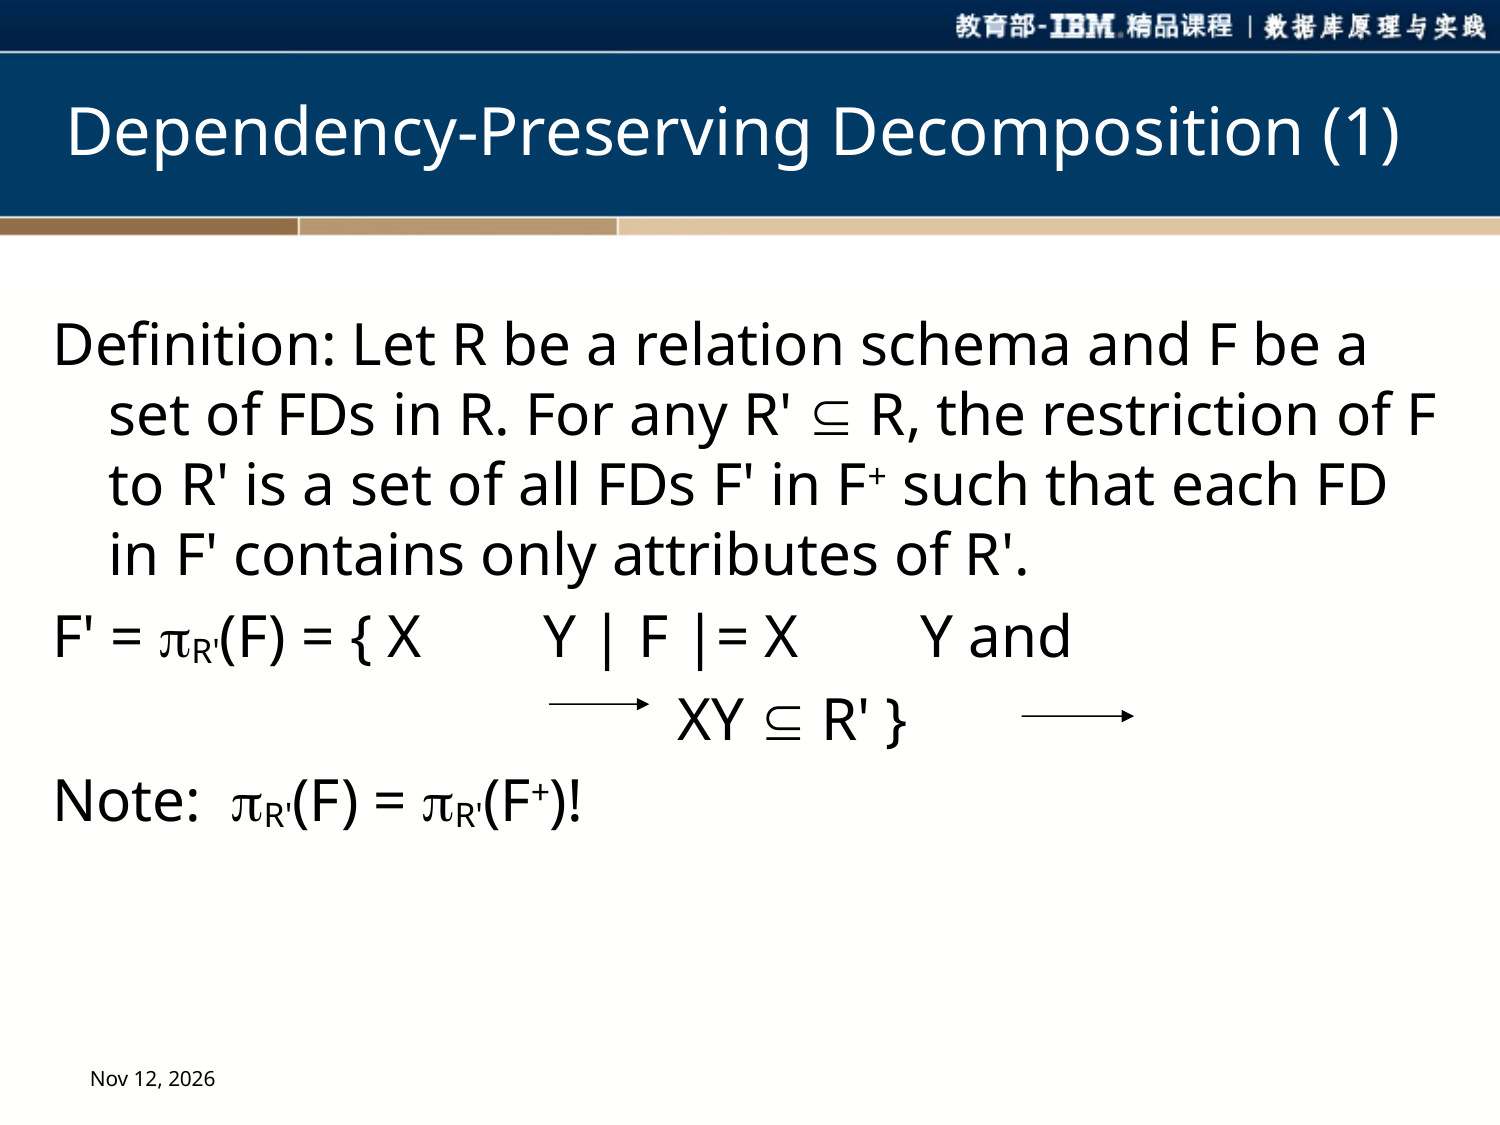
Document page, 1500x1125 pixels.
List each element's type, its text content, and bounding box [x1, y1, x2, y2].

text_box [549, 697, 650, 711]
title Dependency-Preserving Decomposition (1) [50, 50, 1463, 209]
picture [0, 0, 1500, 1125]
list Definition: Let R be a relation schema and F be a set of FDs in R. For any R'  R, the restriction of F to R' is a set of all FDs F' in F+ such that each FD in F' contains only attributes of R'. F' = R'(F) = { X Y | F |= X Y and XY  R' } Note: R'(F) = R'(F+)! [37, 299, 1463, 1000]
text_box [1021, 709, 1135, 723]
